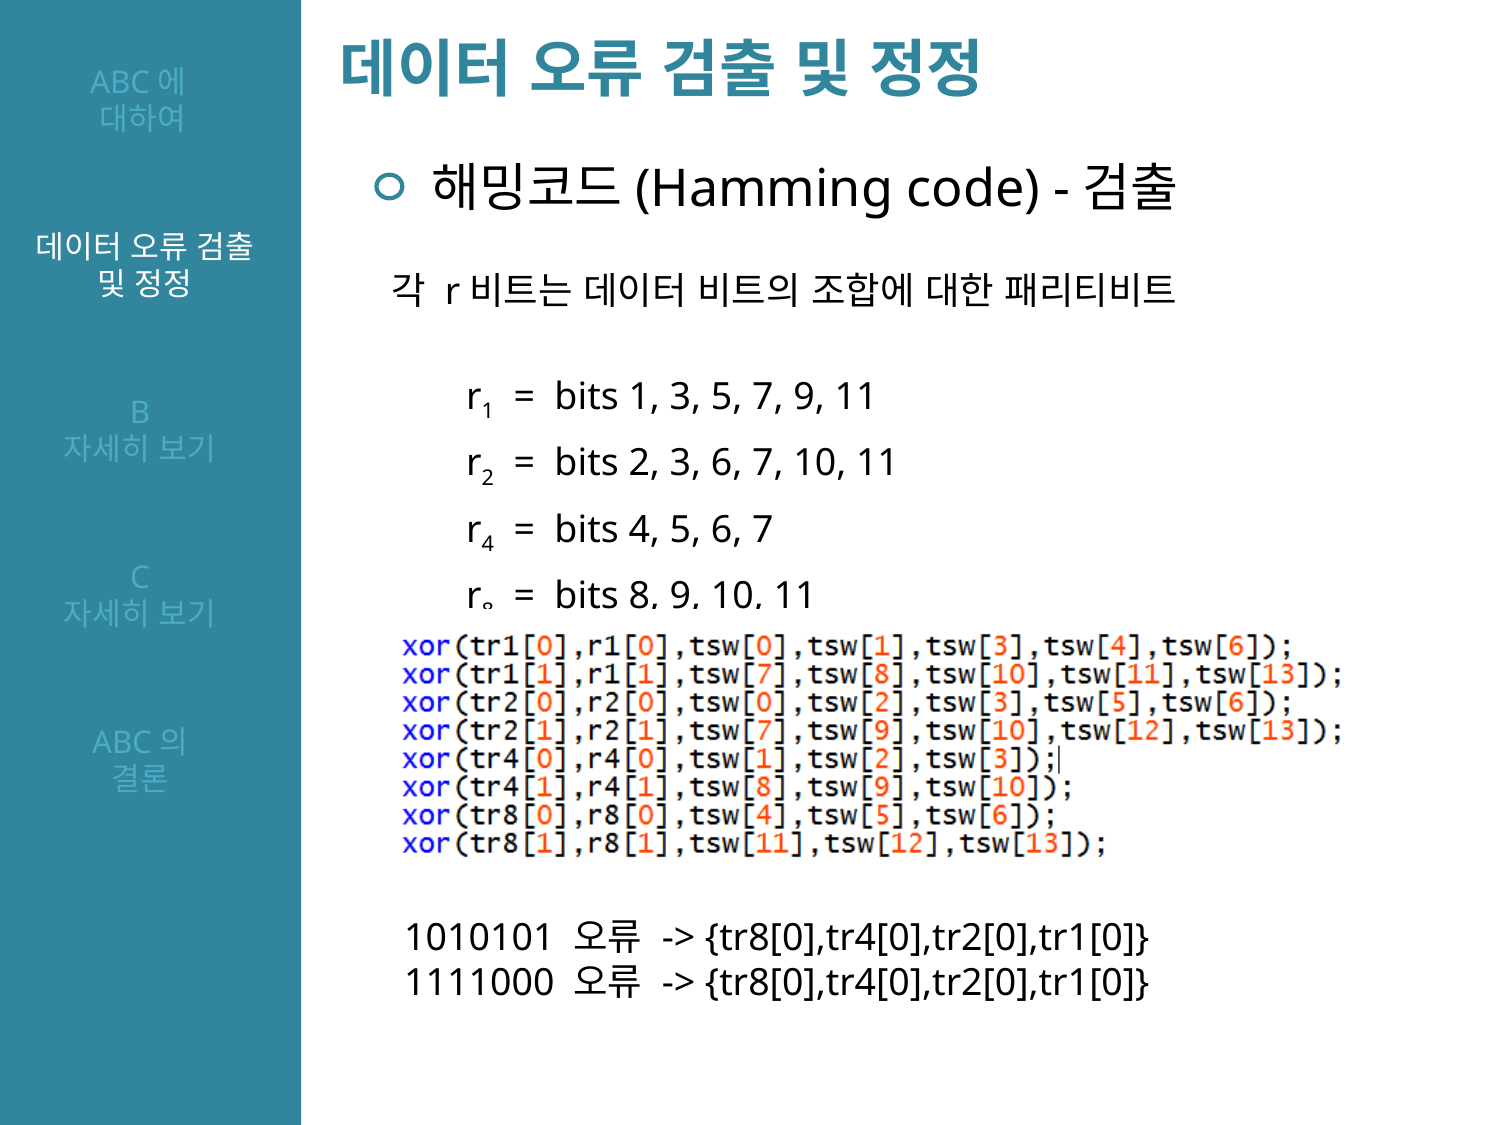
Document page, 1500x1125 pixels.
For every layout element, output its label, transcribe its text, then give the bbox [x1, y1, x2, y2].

text_box 1010101 오류 -> {tr8[0],tr4[0],tr2[0],tr1[0]} 1111000 오류 -> {tr8[0],tr4[0],tr2[0],tr1[0]} [389, 905, 1272, 1055]
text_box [376, 146, 1272, 289]
text_box [0, 0, 303, 1125]
picture [389, 609, 1366, 875]
text_box B 자세히 보기 [2, 384, 278, 475]
text_box 데이터 오류 검출 및 정정 [7, 219, 283, 310]
text_box 데이터 오류 검출 및 정정 [324, 21, 1093, 112]
text_box ABC의 결론 [2, 714, 278, 805]
text_box ABC에 대하여 [5, 54, 280, 145]
text_box 각 r비트는 데이터 비트의 조합에 대한 패리티비트 r1 = bits 1, 3, 5, 7, 9, 11 r2 = bits 2, 3, 6, 7, 10, 11 r4 = bits 4, 5, 6, 7 r8 = bits 8, 9, 10, 11 [376, 259, 1340, 675]
text_box C 자세히 보기 [2, 549, 278, 640]
